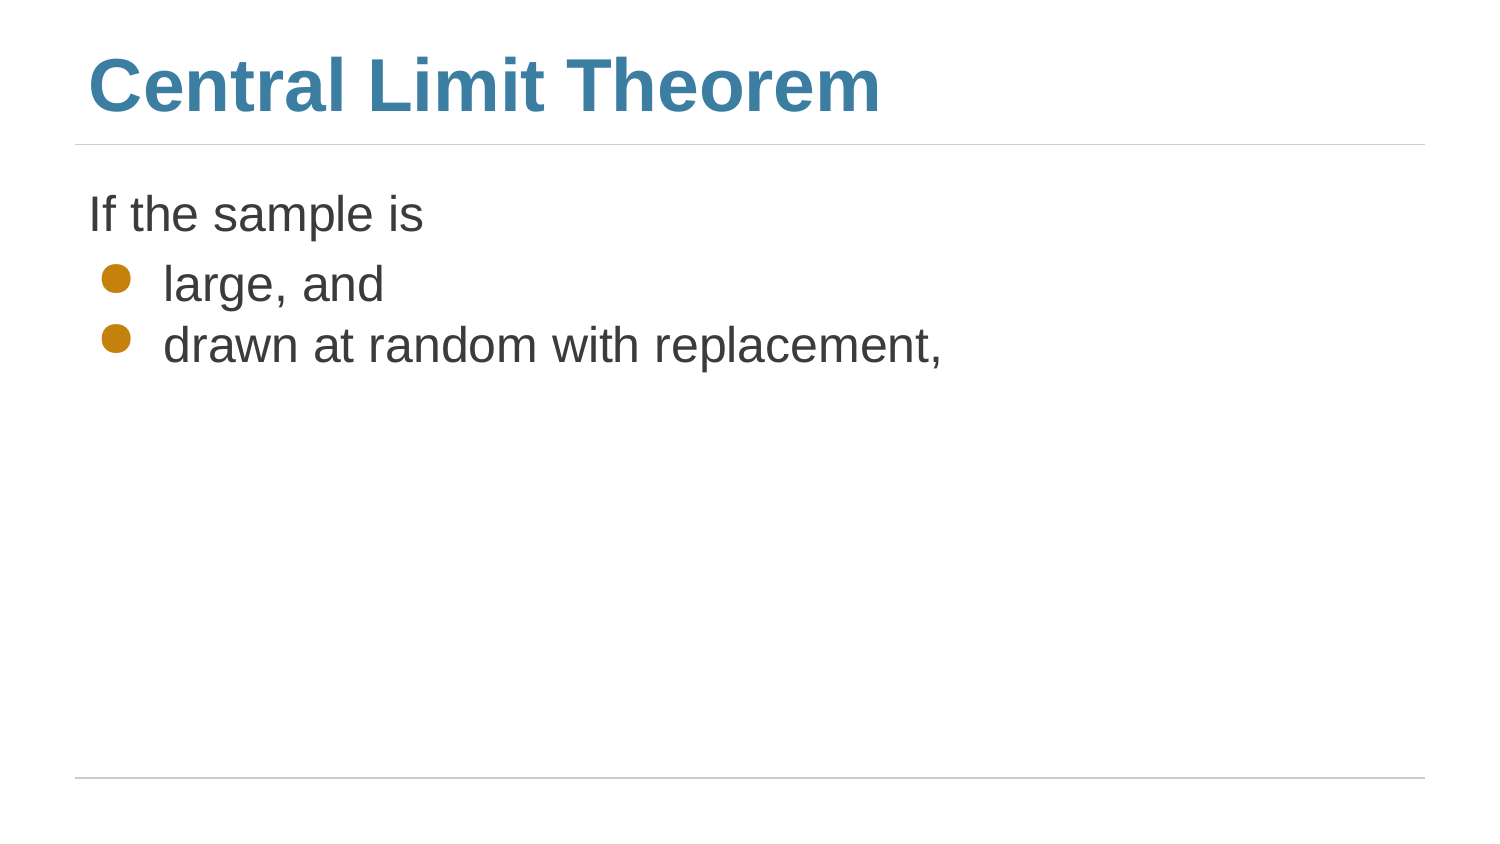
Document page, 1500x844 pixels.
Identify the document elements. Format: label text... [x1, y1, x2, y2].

title Central Limit Theorem [86, 34, 886, 168]
text_box If the sample is large, and drawn at random with replacement, [86, 168, 1258, 372]
